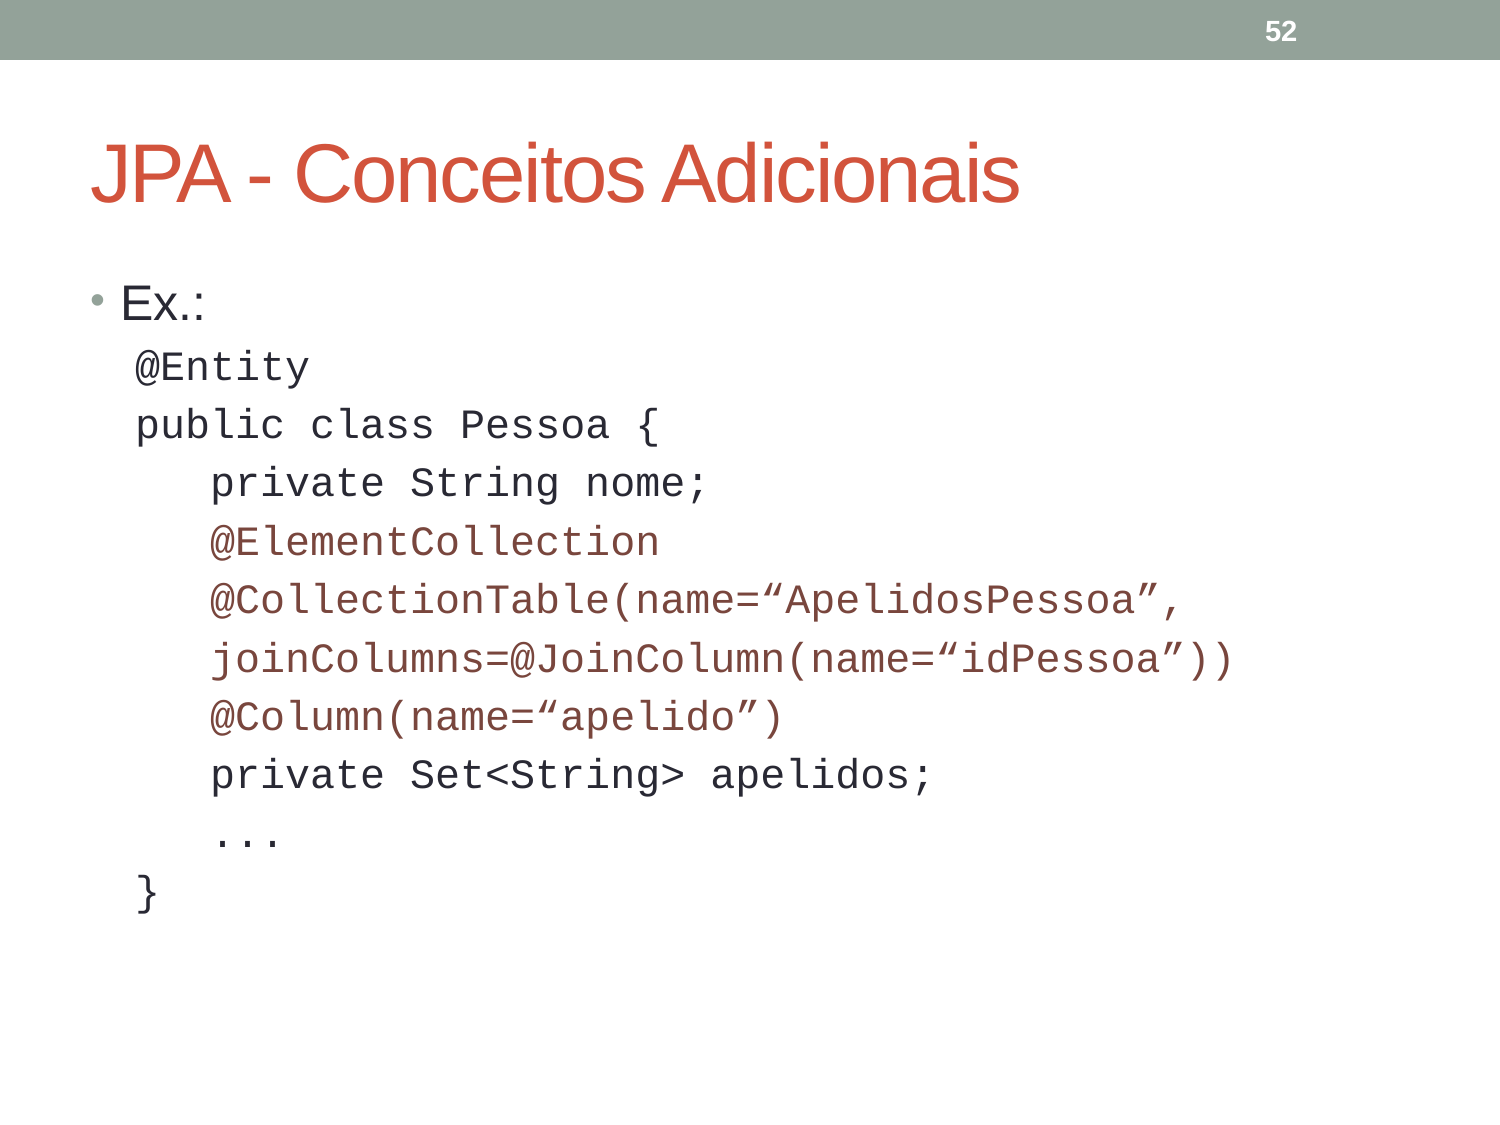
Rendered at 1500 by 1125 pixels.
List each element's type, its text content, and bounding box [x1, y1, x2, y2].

title JPA - Conceitos Adicionais [75, 87, 1425, 250]
list Ex.: @Entity public class Pessoa { private String nome; @ElementCollection @CollectionTable(name=“ApelidosPessoa”, joinColumns=@JoinColumn(name=“idPessoa”)) @Column(name=“apelido”) private Set<String> apelidos; ... } [75, 262, 1425, 1063]
slide_number 52 [1250, 3, 1425, 57]
